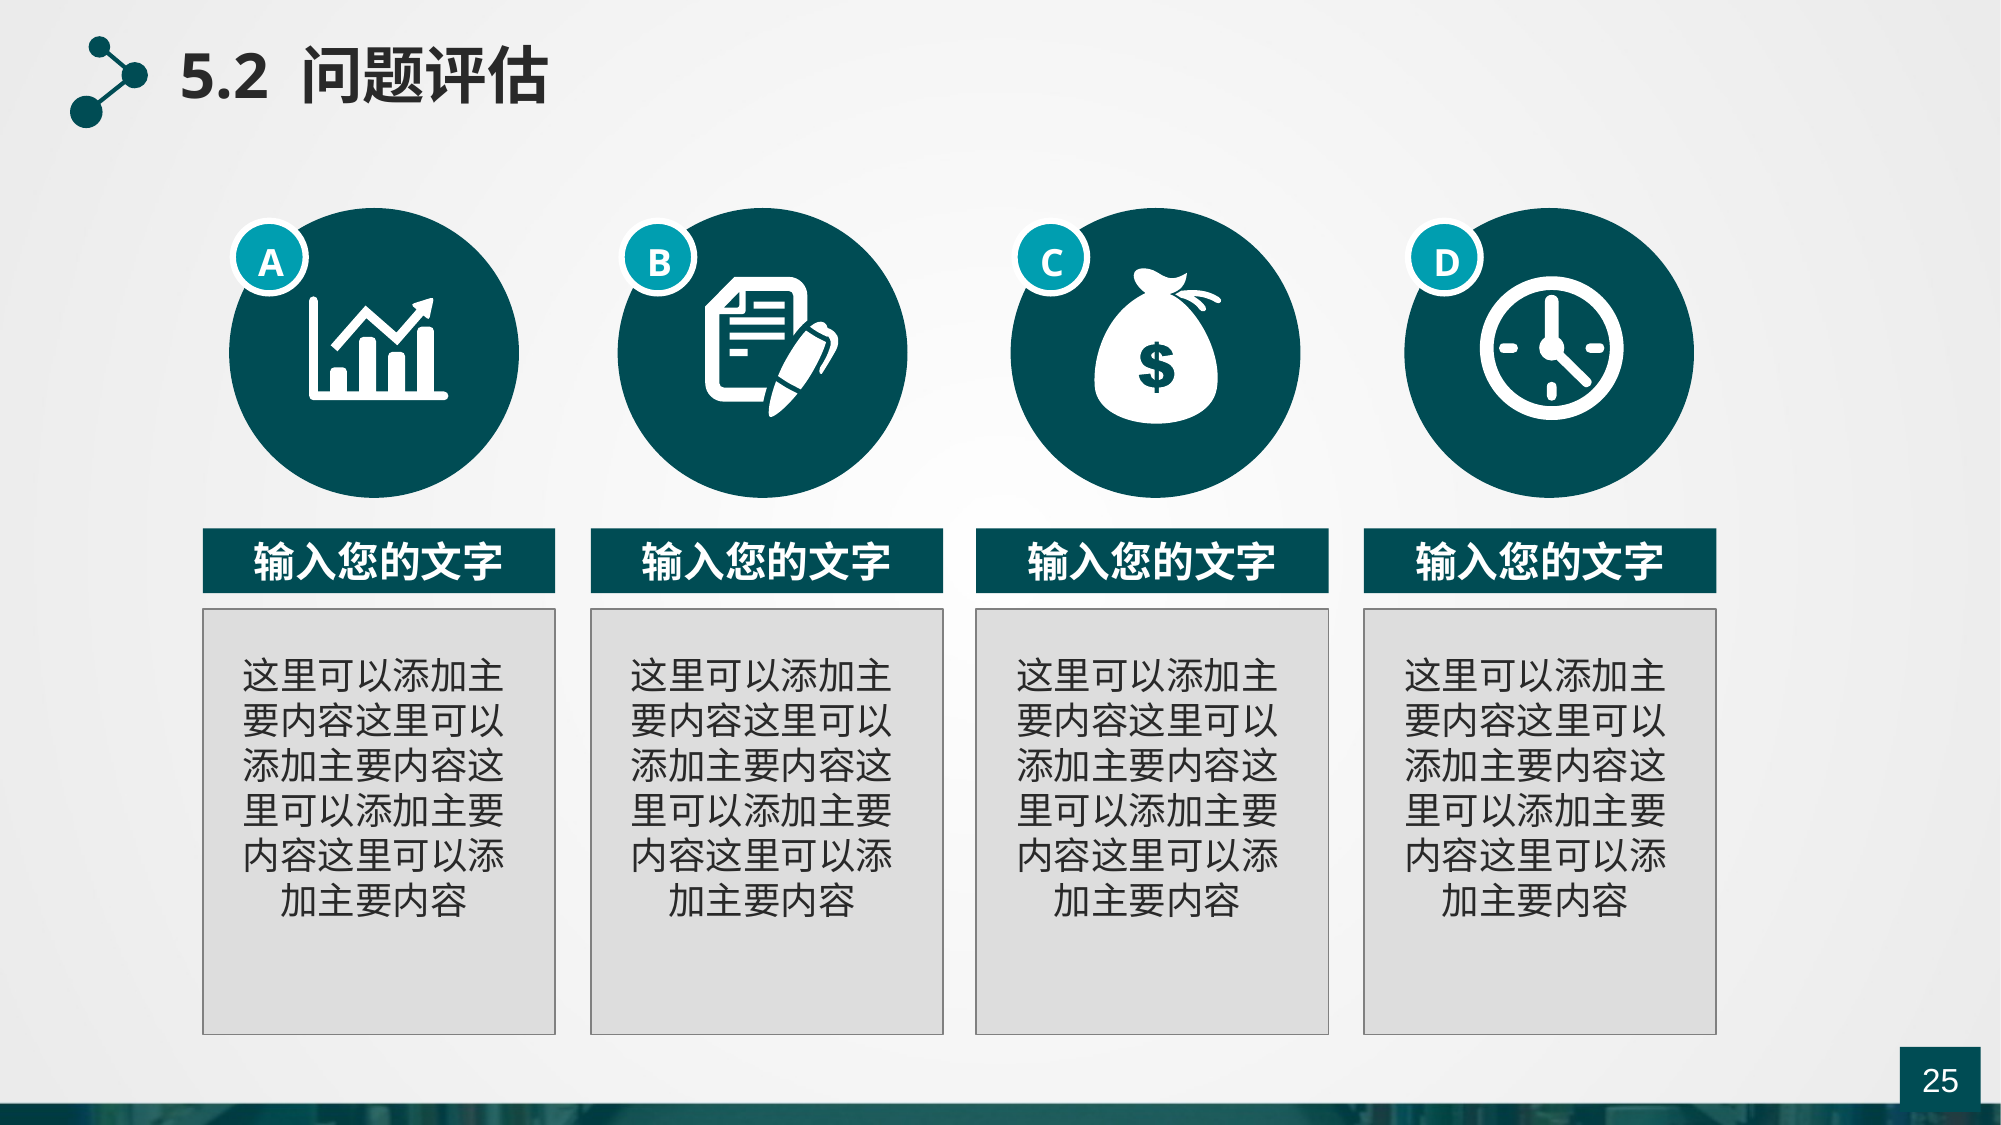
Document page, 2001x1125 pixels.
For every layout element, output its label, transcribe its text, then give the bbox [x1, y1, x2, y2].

text_box [705, 276, 808, 402]
text_box 这里可以添加主要内容这里可以添加主要内容这里可以添加主要内容这里可以添加主要内容 [603, 644, 920, 929]
text_box [768, 381, 798, 417]
text_box [70, 36, 148, 129]
text_box 输入您的文字 [1363, 528, 1717, 594]
text_box [1010, 207, 1301, 498]
text_box B [621, 220, 695, 294]
text_box 这里可以添加主要内容这里可以添加主要内容这里可以添加主要内容这里可以添加主要内容 [1377, 644, 1694, 929]
text_box D [1407, 220, 1481, 294]
text_box [777, 330, 827, 390]
text_box [976, 608, 1329, 1035]
text_box [809, 321, 839, 374]
text_box [617, 207, 908, 498]
text_box [1404, 207, 1694, 498]
text_box [229, 207, 519, 498]
text_box 这里可以添加主要内容这里可以添加主要内容这里可以添加主要内容这里可以添加主要内容 [216, 644, 532, 929]
text_box [1094, 268, 1222, 424]
text_box C [1014, 220, 1088, 294]
text_box 这里可以添加主要内容这里可以添加主要内容这里可以添加主要内容这里可以添加主要内容 [989, 644, 1306, 929]
picture [0, 0, 2001, 1125]
text_box 输入您的文字 [976, 528, 1329, 594]
text_box 输入您的文字 [590, 528, 944, 594]
text_box [590, 608, 944, 1035]
text_box 输入您的文字 [202, 528, 556, 594]
text_box 5.2 问题评估 [164, 28, 565, 119]
text_box [1479, 276, 1624, 421]
text_box [1363, 608, 1717, 1035]
text_box A [232, 220, 306, 294]
text_box [202, 608, 556, 1035]
text_box [309, 296, 449, 401]
